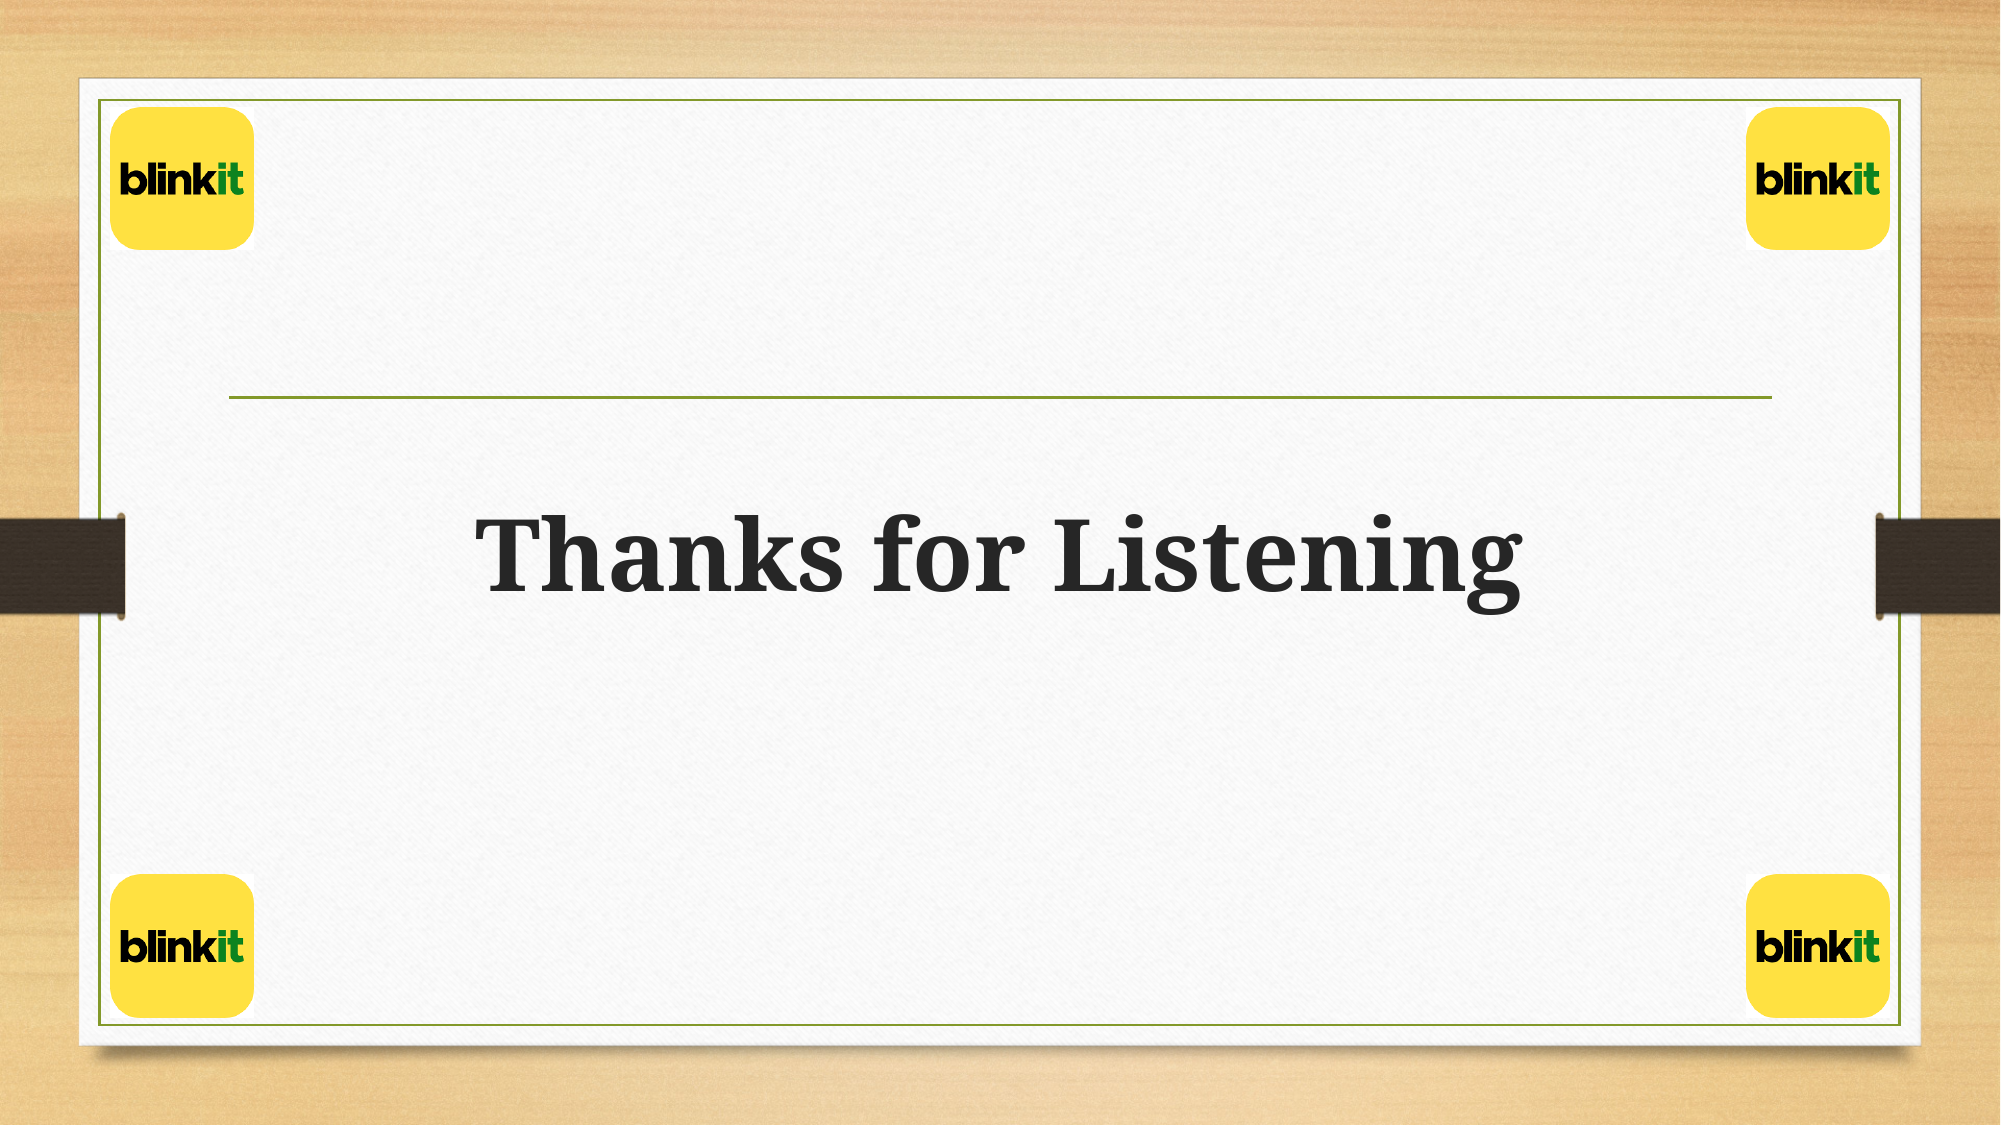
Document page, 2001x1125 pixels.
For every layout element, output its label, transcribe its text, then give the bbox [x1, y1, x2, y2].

title Thanks for Listening [212, 383, 1788, 720]
picture [0, 0, 2001, 1125]
